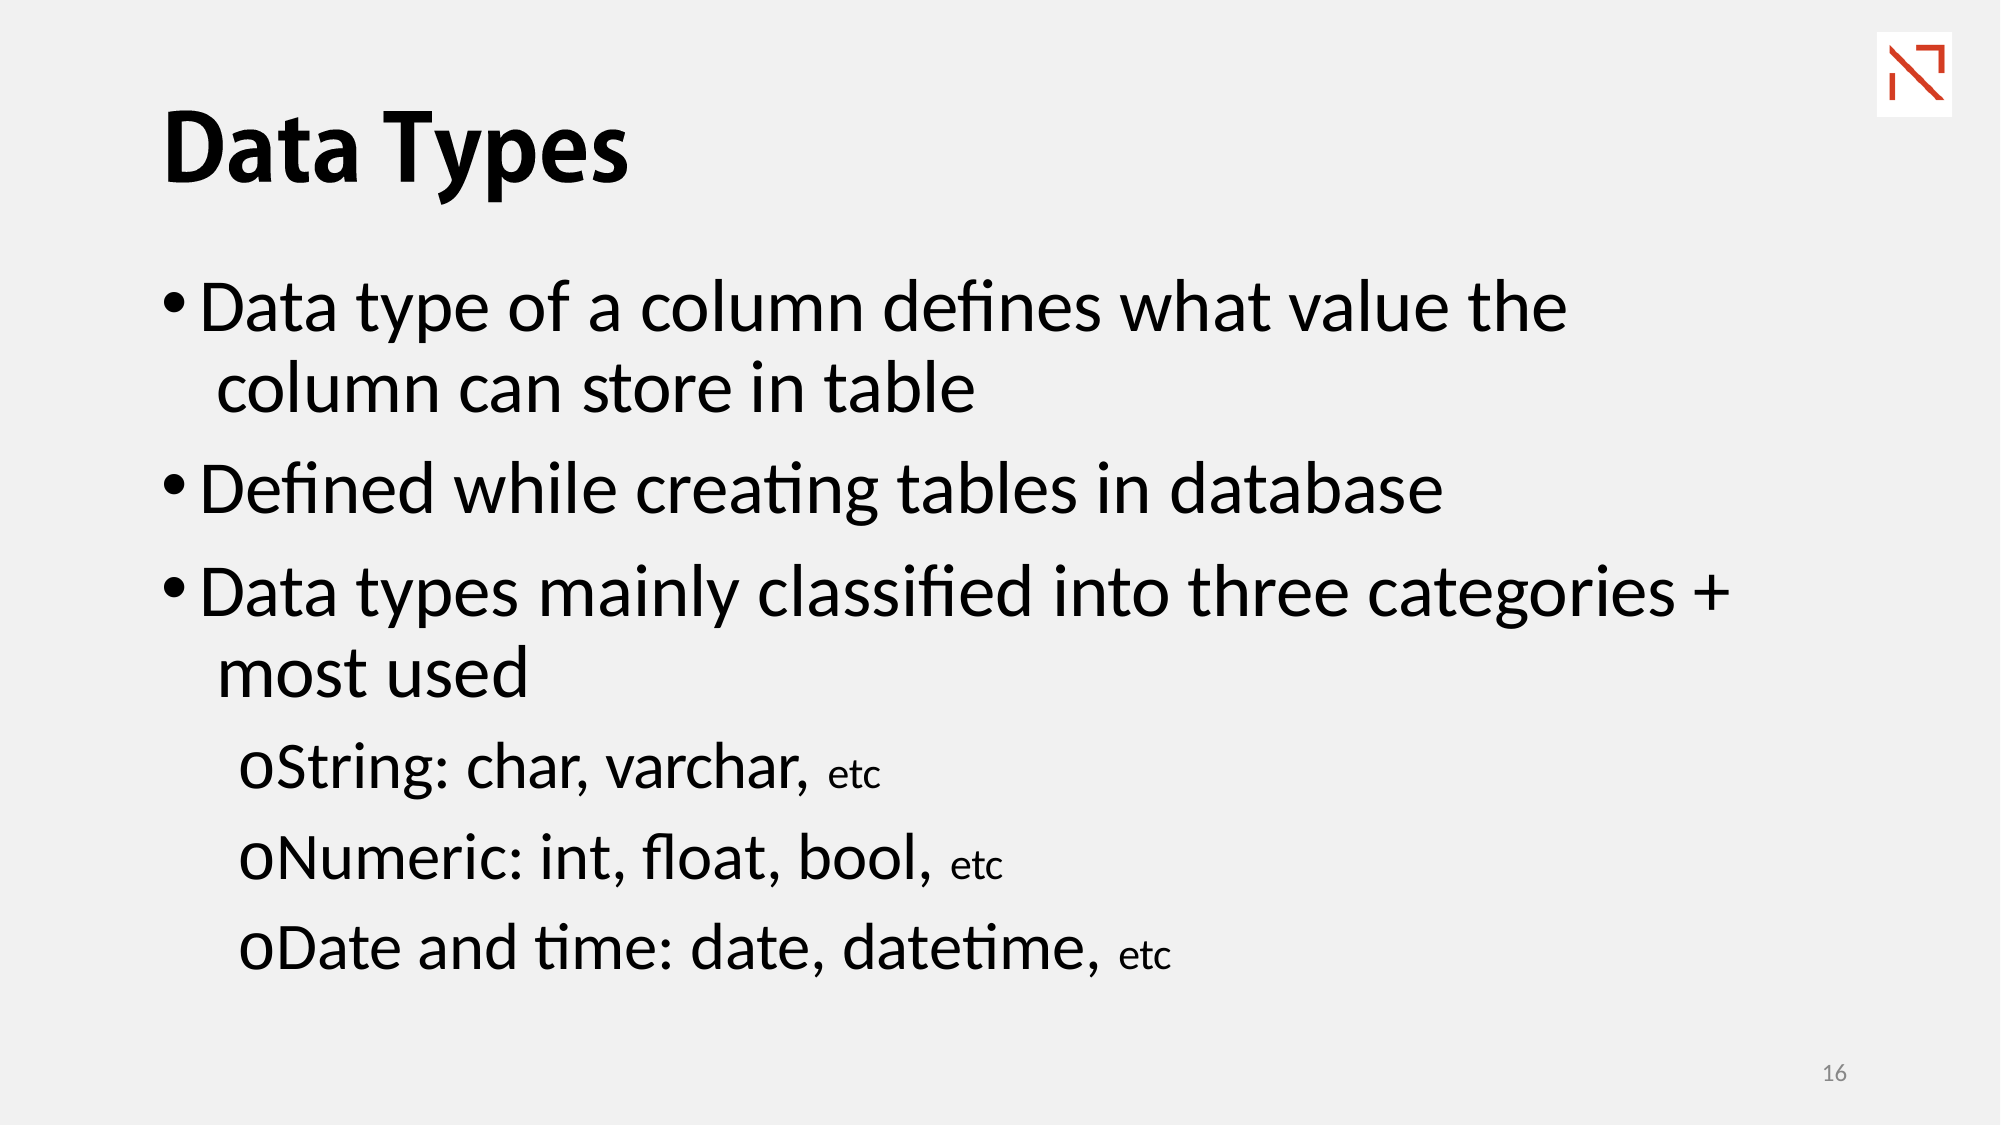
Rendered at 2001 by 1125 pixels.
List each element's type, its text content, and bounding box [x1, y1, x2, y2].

text_box [161, 92, 677, 208]
text_box Data type of a column defines what value the column can store in table Defined while creating tables in database Data types mainly classified into three categories + most used oString: char, varchar, etc oNumeric: int, float, bool, etc oDate and time: date, datetime, etc [159, 253, 1741, 983]
picture [1876, 32, 1953, 117]
slide_number 16 [1815, 1060, 1854, 1125]
